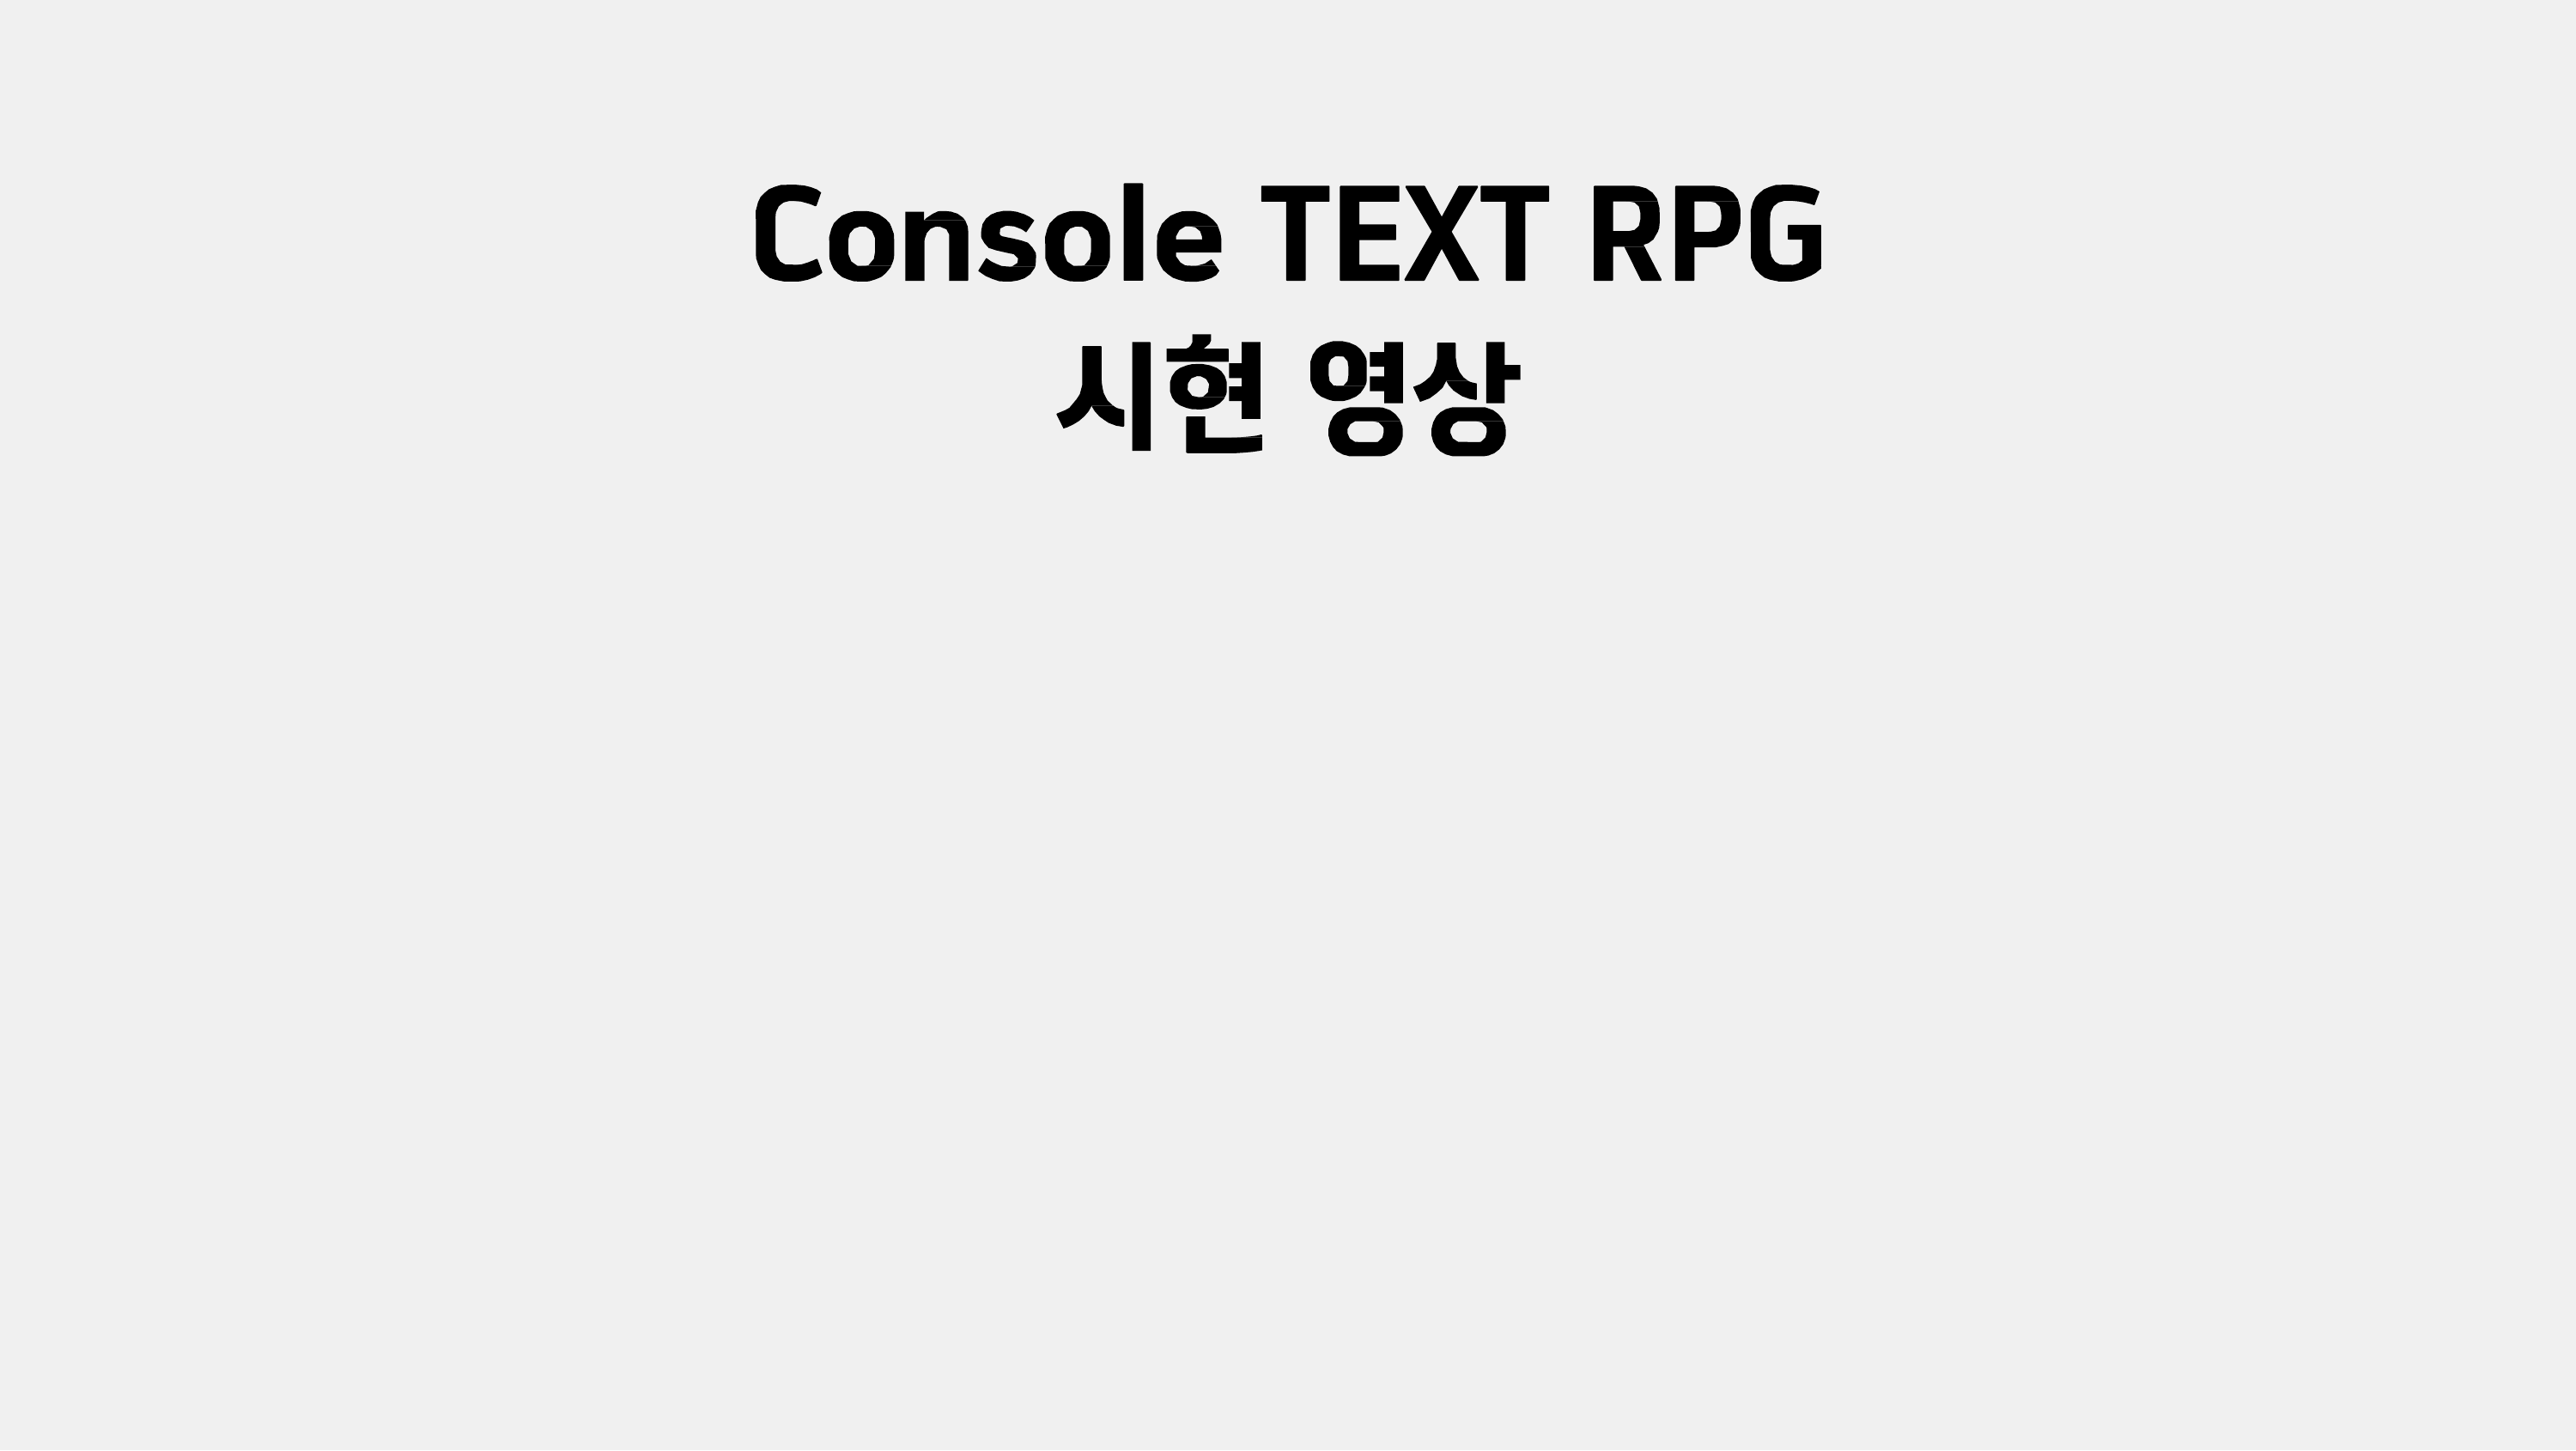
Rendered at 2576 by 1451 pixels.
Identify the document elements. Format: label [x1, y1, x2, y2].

text_box [1485, 342, 1521, 404]
text_box [1750, 185, 1821, 282]
text_box [1310, 341, 1367, 402]
text_box [0, 0, 2576, 1450]
text_box [1413, 343, 1477, 403]
text_box [1186, 416, 1262, 453]
text_box [1431, 407, 1506, 457]
text_box [829, 210, 895, 282]
text_box [1123, 183, 1144, 281]
text_box [1404, 185, 1479, 282]
text_box [1328, 407, 1403, 457]
text_box [1056, 346, 1125, 429]
text_box [1594, 185, 1662, 282]
text_box [1170, 363, 1227, 410]
text_box [1370, 342, 1403, 404]
text_box [1132, 342, 1151, 452]
text_box [756, 185, 823, 282]
text_box [1157, 210, 1222, 282]
text_box [978, 210, 1036, 282]
text_box [1480, 185, 1550, 282]
text_box [1229, 342, 1261, 419]
text_box [1045, 210, 1110, 282]
text_box [1166, 334, 1229, 362]
text_box [905, 210, 969, 282]
text_box [1340, 185, 1400, 282]
text_box [1674, 185, 1741, 282]
text_box [1261, 185, 1330, 282]
